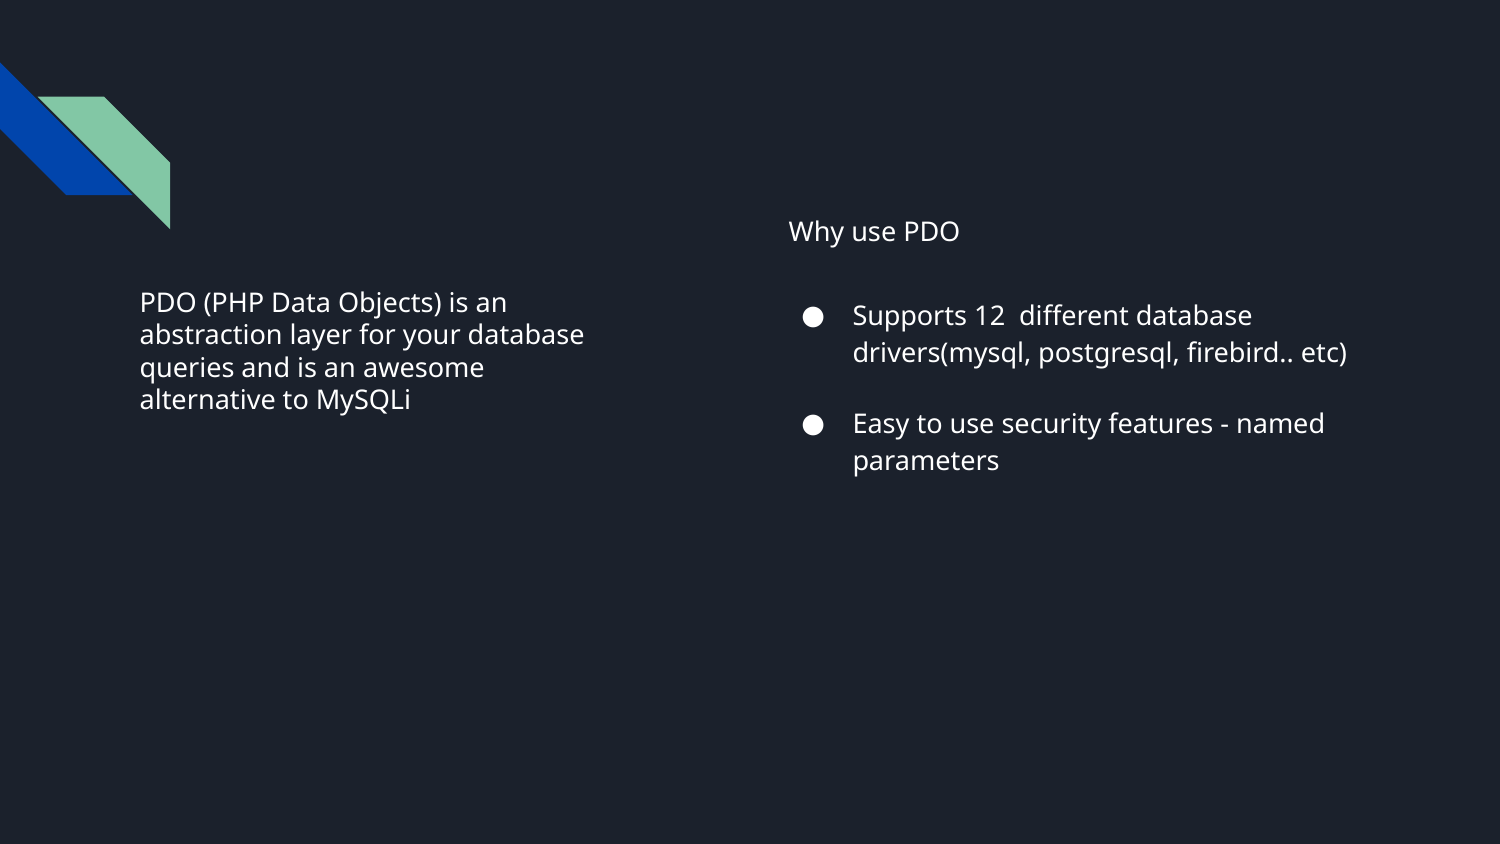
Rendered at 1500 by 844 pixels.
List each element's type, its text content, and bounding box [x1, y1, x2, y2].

list Supports 12 different database drivers(mysql, postgresql, firebird.. etc) Easy to use security features - named parameters [762, 278, 1366, 664]
subtitle PDO (PHP Data Objects) is an abstraction layer for your database queries and is an awesome alternative to MySQLi [124, 270, 623, 354]
text_box Why use PDO [773, 199, 1136, 271]
